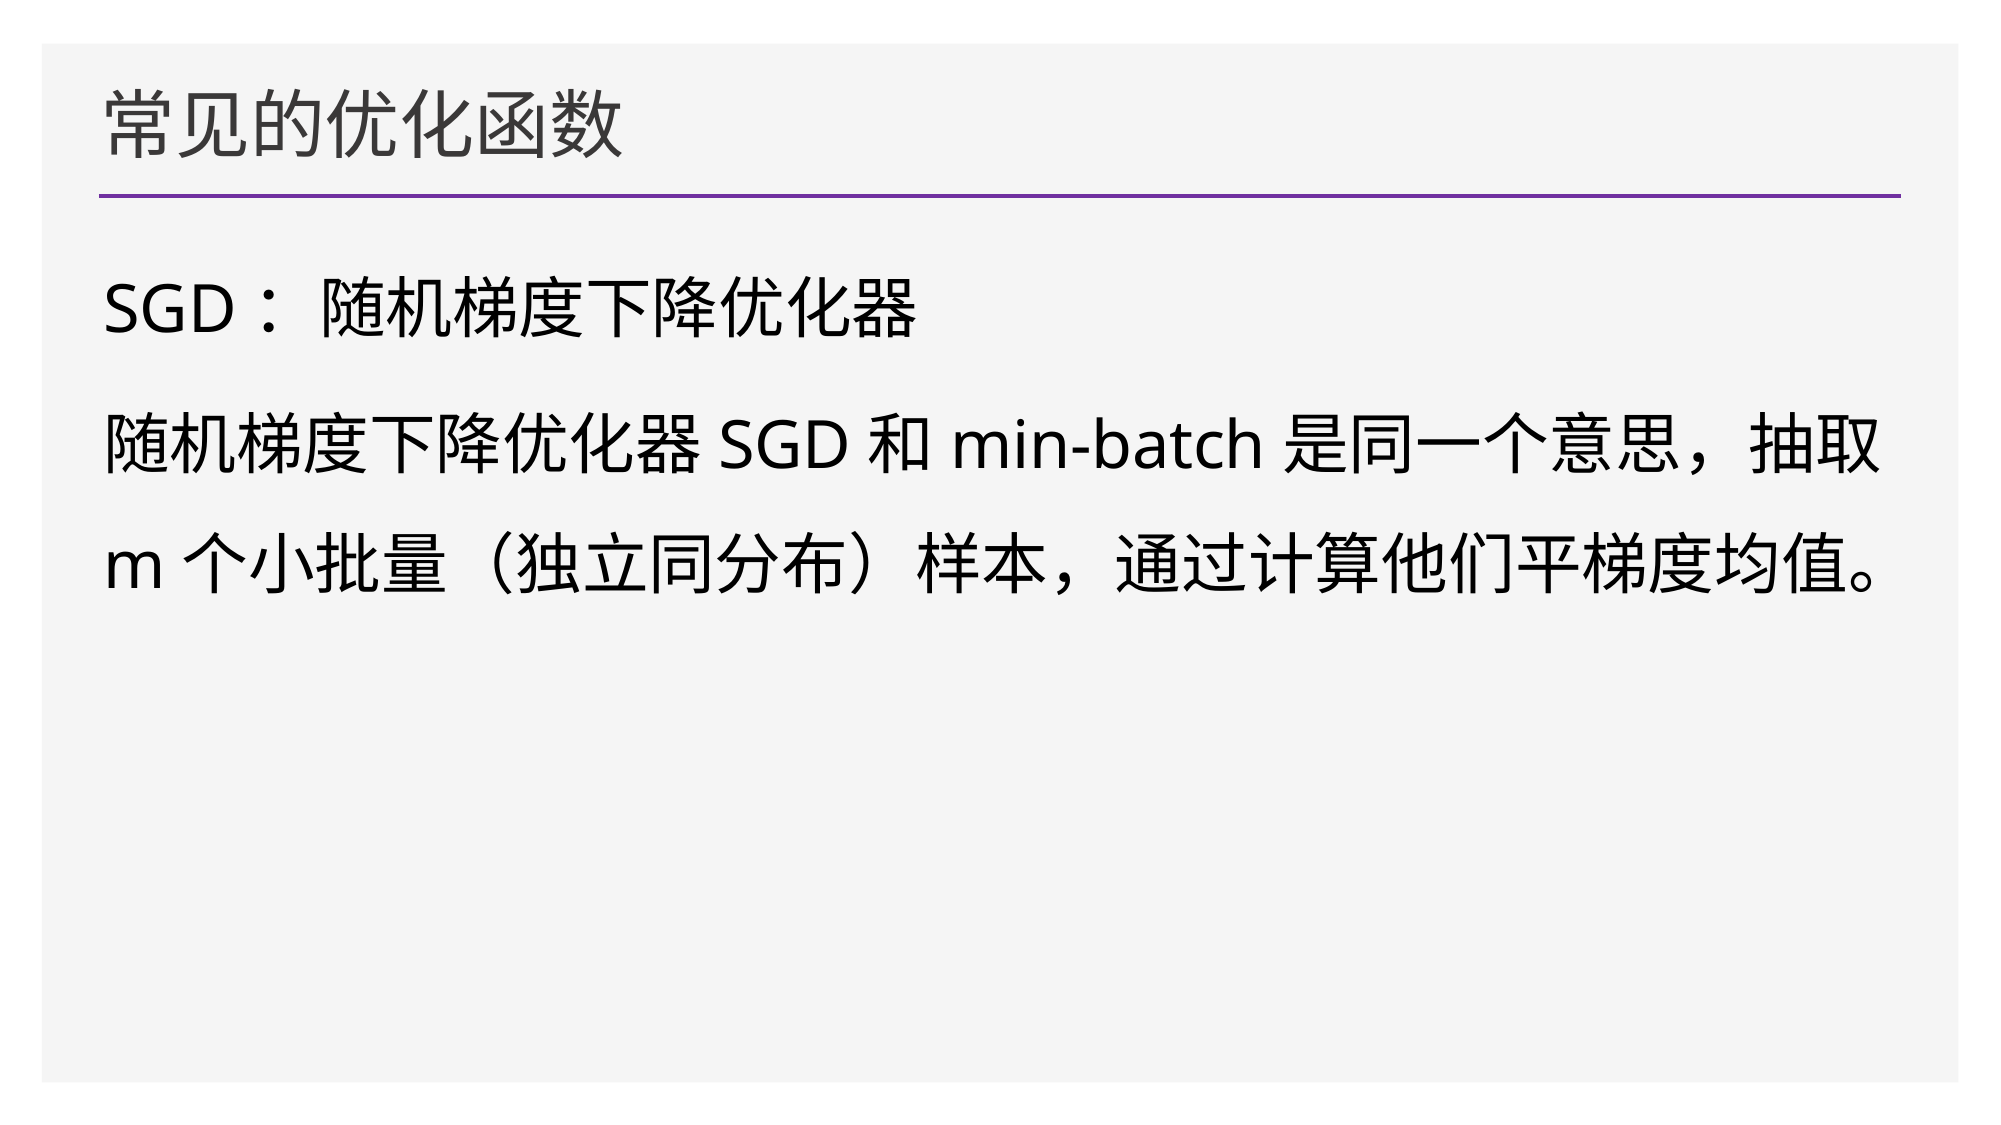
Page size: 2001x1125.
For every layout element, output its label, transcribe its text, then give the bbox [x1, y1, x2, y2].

list SGD：随机梯度下降优化器 随机梯度下降优化器SGD和min-batch是同一个意思，抽取 m个小批量（独立同分布）样本，通过计算他们平梯度均值。 [99, 263, 1901, 904]
title 常见的优化函数 [98, 75, 628, 266]
